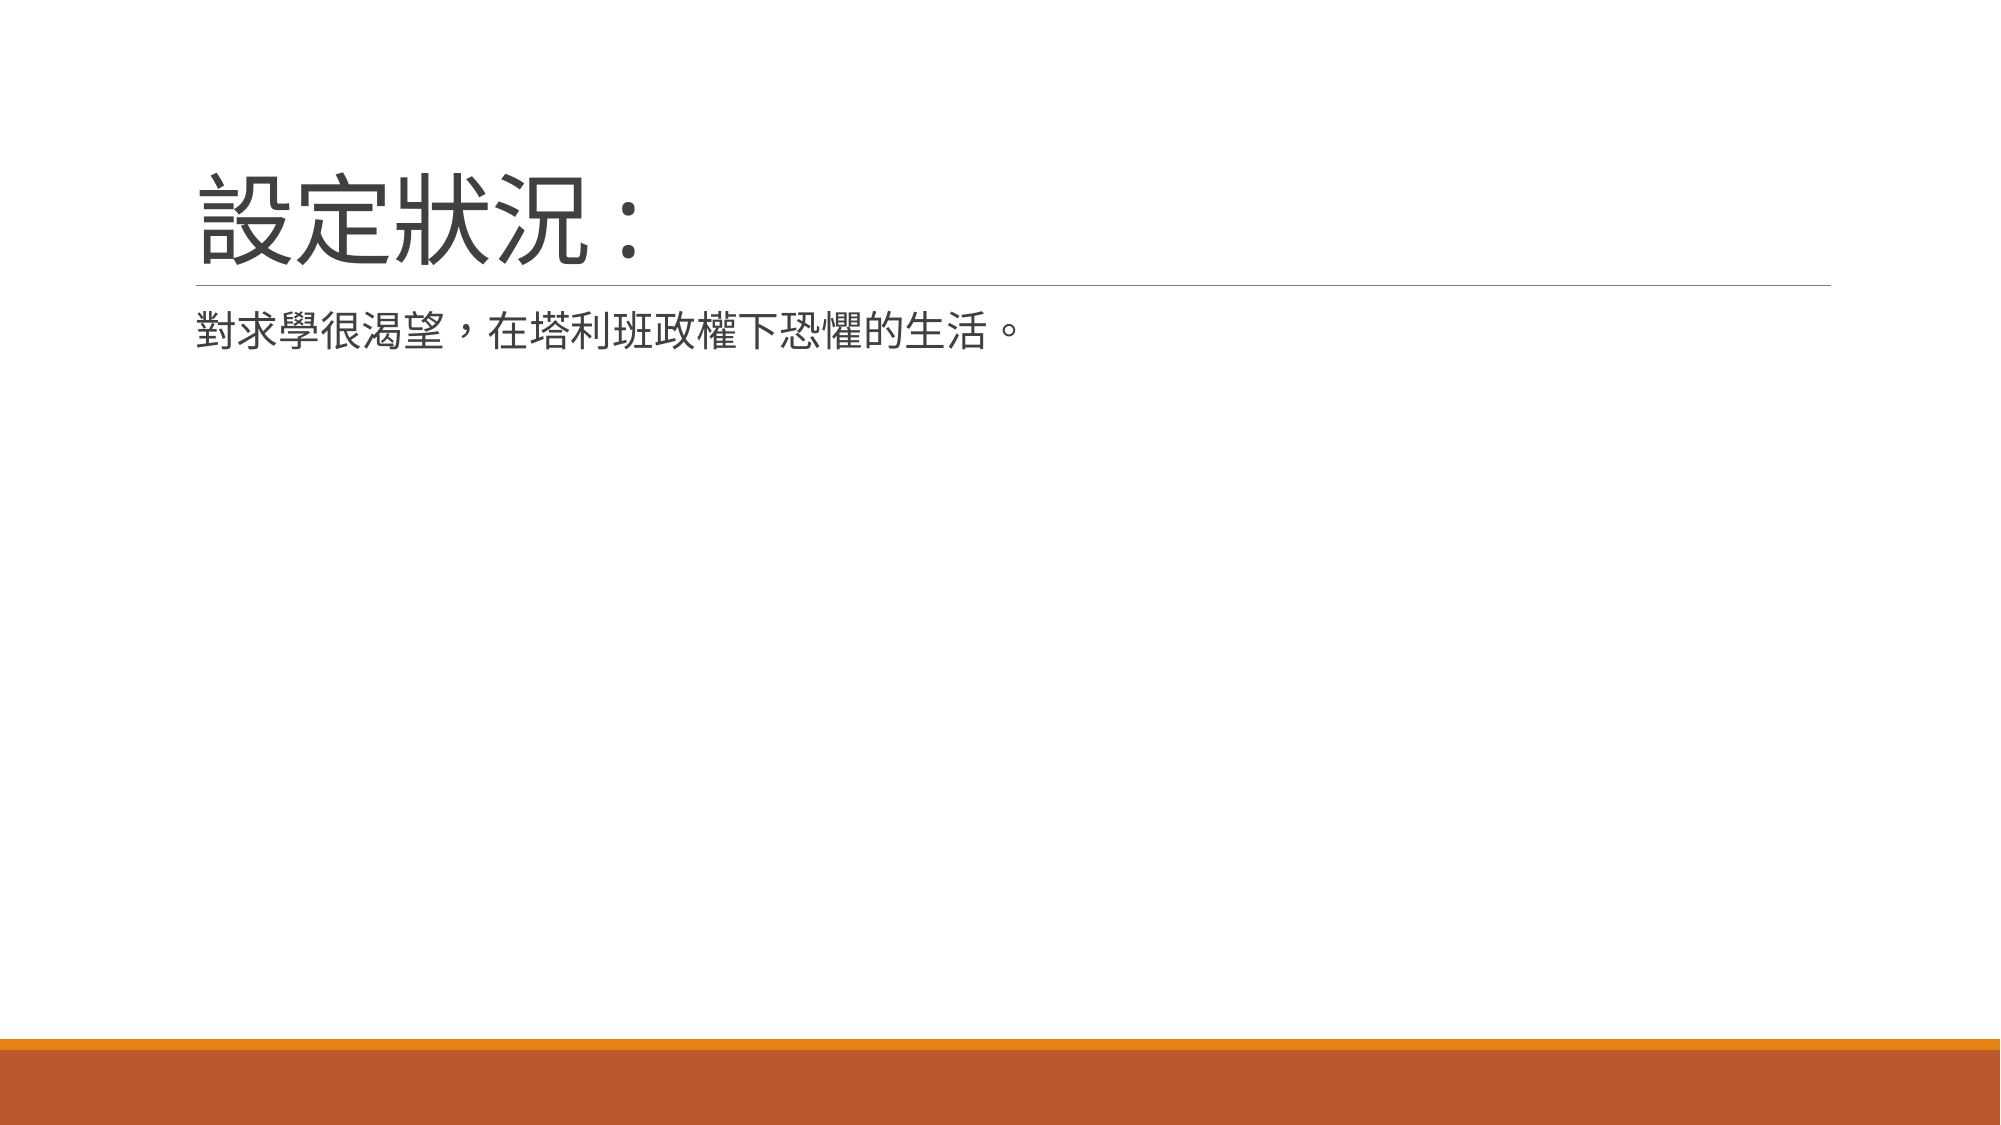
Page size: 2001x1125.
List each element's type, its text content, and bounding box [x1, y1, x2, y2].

list 對求學很渴望，在塔利班政權下恐懼的生活。 [180, 302, 1830, 963]
title 設定狀況: [180, 47, 1830, 285]
